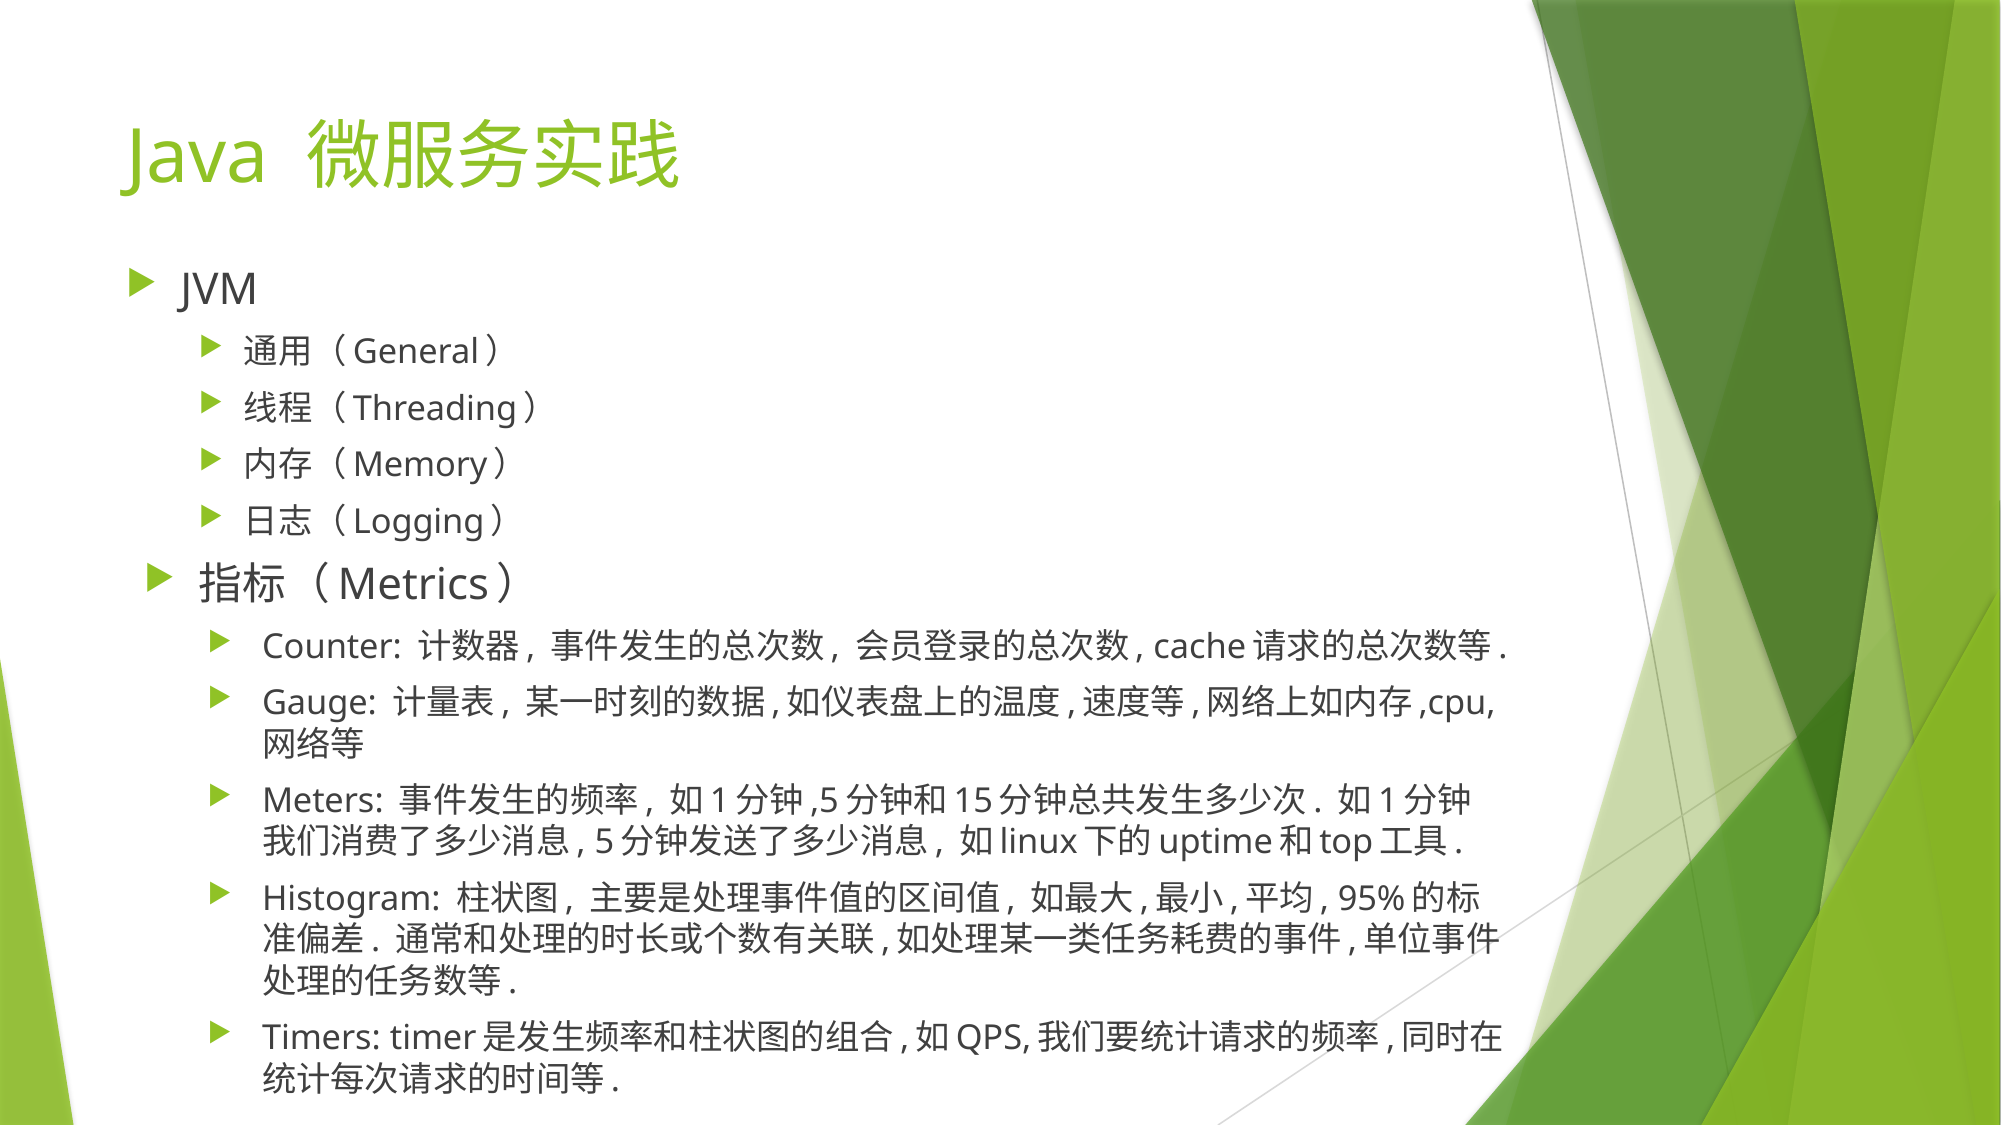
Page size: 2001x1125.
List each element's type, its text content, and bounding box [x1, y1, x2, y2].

title Java 微服务实践 [111, 99, 1522, 253]
list JVM 通用（General） 线程（Threading） 内存（Memory） 日志（Logging） 指标（Metrics） Counter: 计数器, 事件发生的总次数, 会员登录的总次数, cache请求的总次数等. Gauge: 计量表, 某一时刻的数据,如仪表盘上的温度,速度等,网络上如内存,cpu,网络等 Meters: 事件发生的频率, 如1分钟,5分钟和15分钟总共发生多少次. 如1分钟我们消费了多少消息, 5分钟发送了多少消息, 如linux下的uptime和top工具. Histogram: 柱状图, 主要是处理事件值的区间值, 如最大,最小,平均, 95%的标准偏差. 通常和处理的时长或个数有关联,如处理某一类任务耗费的事件,单位事件处理的任务数等. Timers: timer是发生频率和柱状图的组合,如QPS,我们要统计请求的频率,同时在统计每次请求的时间等. [111, 253, 1522, 1125]
